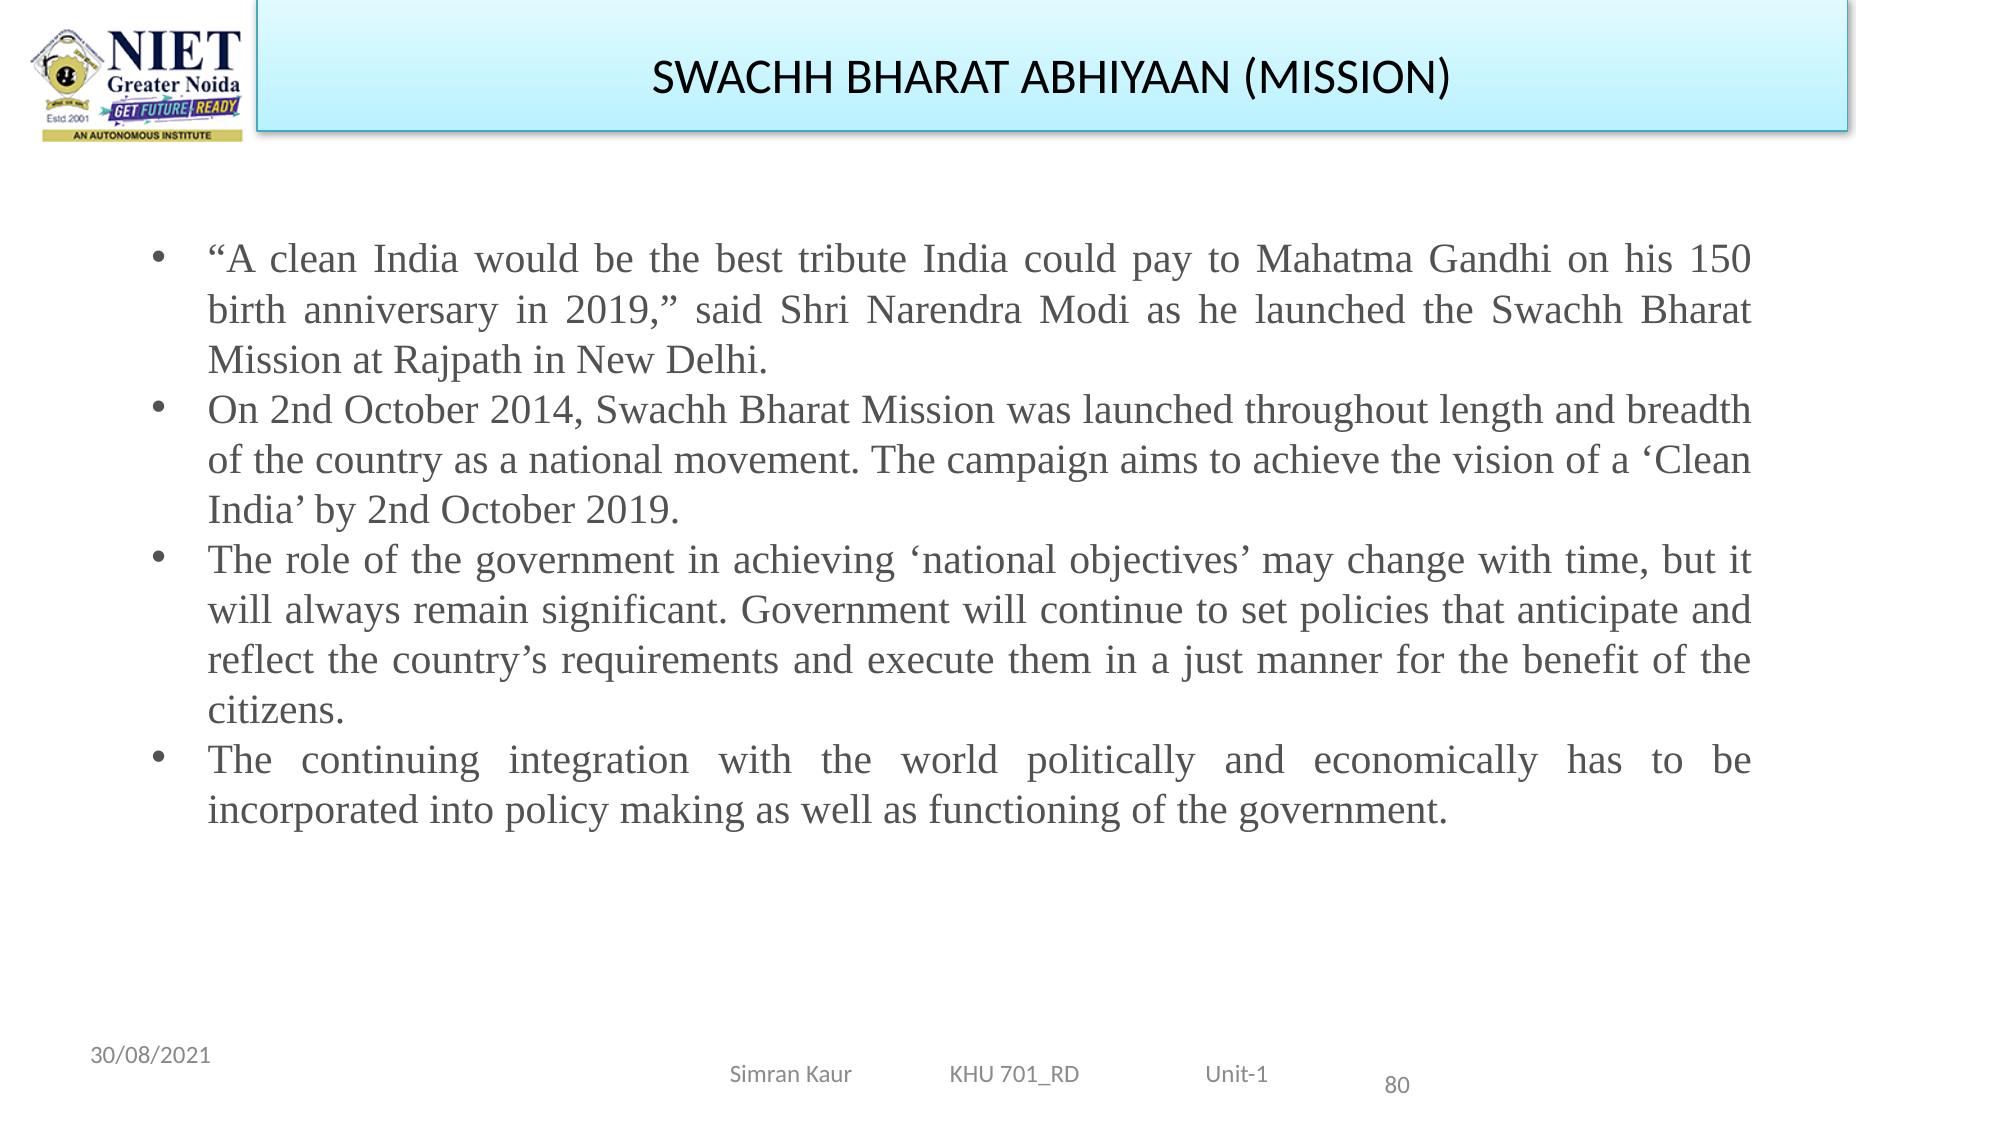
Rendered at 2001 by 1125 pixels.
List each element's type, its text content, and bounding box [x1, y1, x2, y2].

text_box SWACHH BHARAT ABHIYAAN (MISSION) [256, 0, 1848, 131]
footer Simran Kaur KHU 701_RD Unit-1 [662, 1042, 1338, 1103]
text_box “A clean India would be the best tribute India could pay to Mahatma Gandhi on his 150 birth anniversary in 2019,” said Shri Narendra Modi as he launched the Swachh Bharat Mission at Rajpath in New Delhi. On 2nd October 2014, Swachh Bharat Mission was launched throughout length and breadth of the country as a national movement. The campaign aims to achieve the vision of a ‘Clean India’ by 2nd October 2019. The role of the government in achieving ‘national objectives’ may change with time, but it will always remain significant. Government will continue to set policies that anticipate and reflect the country’s requirements and execute them in a just manner for the benefit of the citizens. The continuing integration with the world politically and economically has to be incorporated into policy making as well as functioning of the government. [136, 223, 1769, 839]
picture [30, 29, 243, 142]
text_box [90, 152, 1636, 602]
slide_number 80 [1338, 1063, 1425, 1103]
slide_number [75, 1005, 425, 1103]
